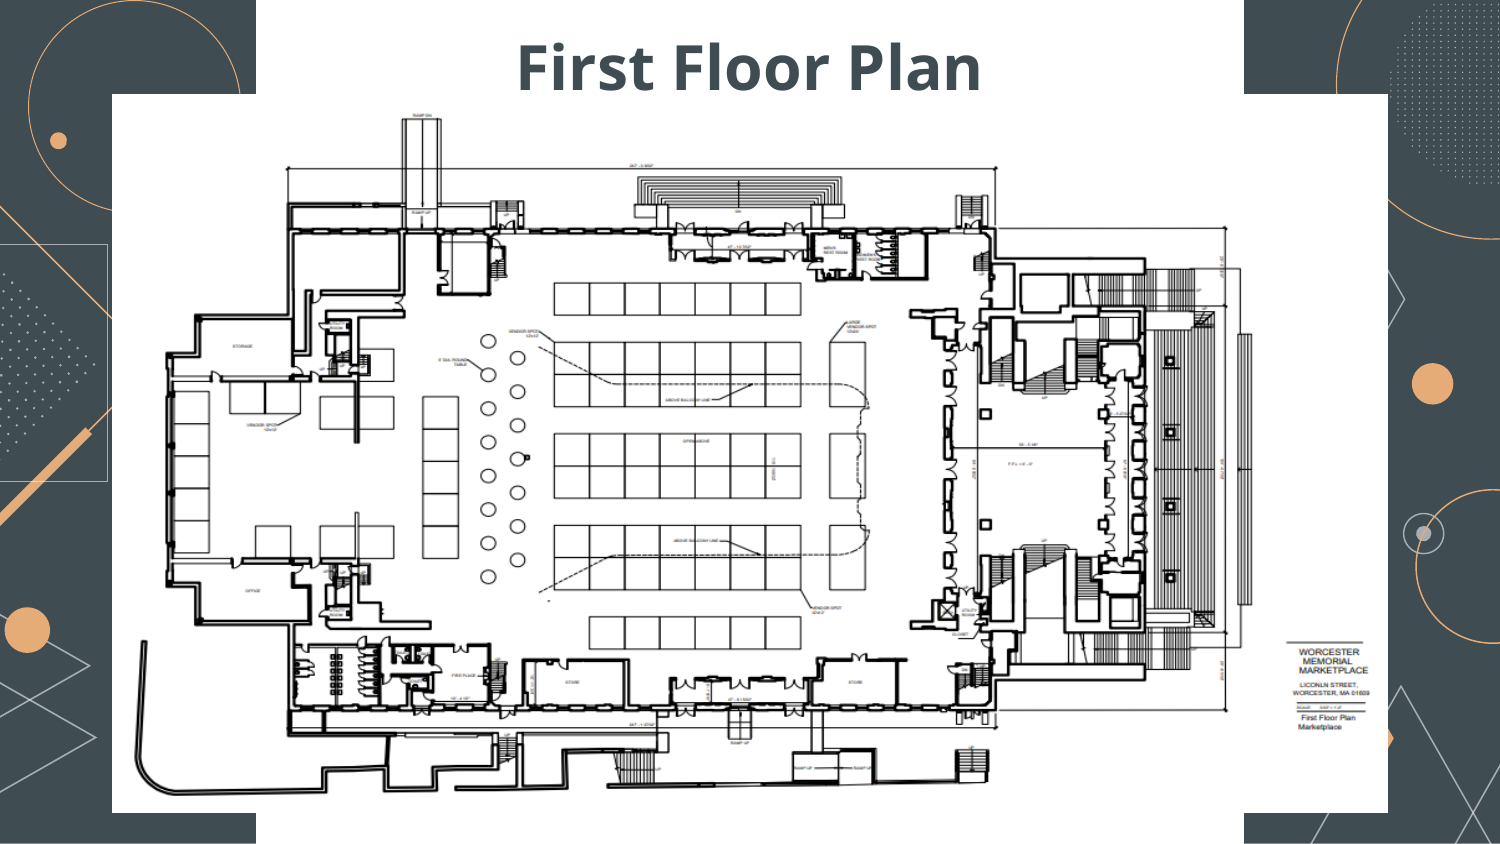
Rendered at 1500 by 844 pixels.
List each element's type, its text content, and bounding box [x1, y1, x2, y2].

title First Floor Plan [451, 12, 1049, 92]
picture [112, 94, 1388, 814]
